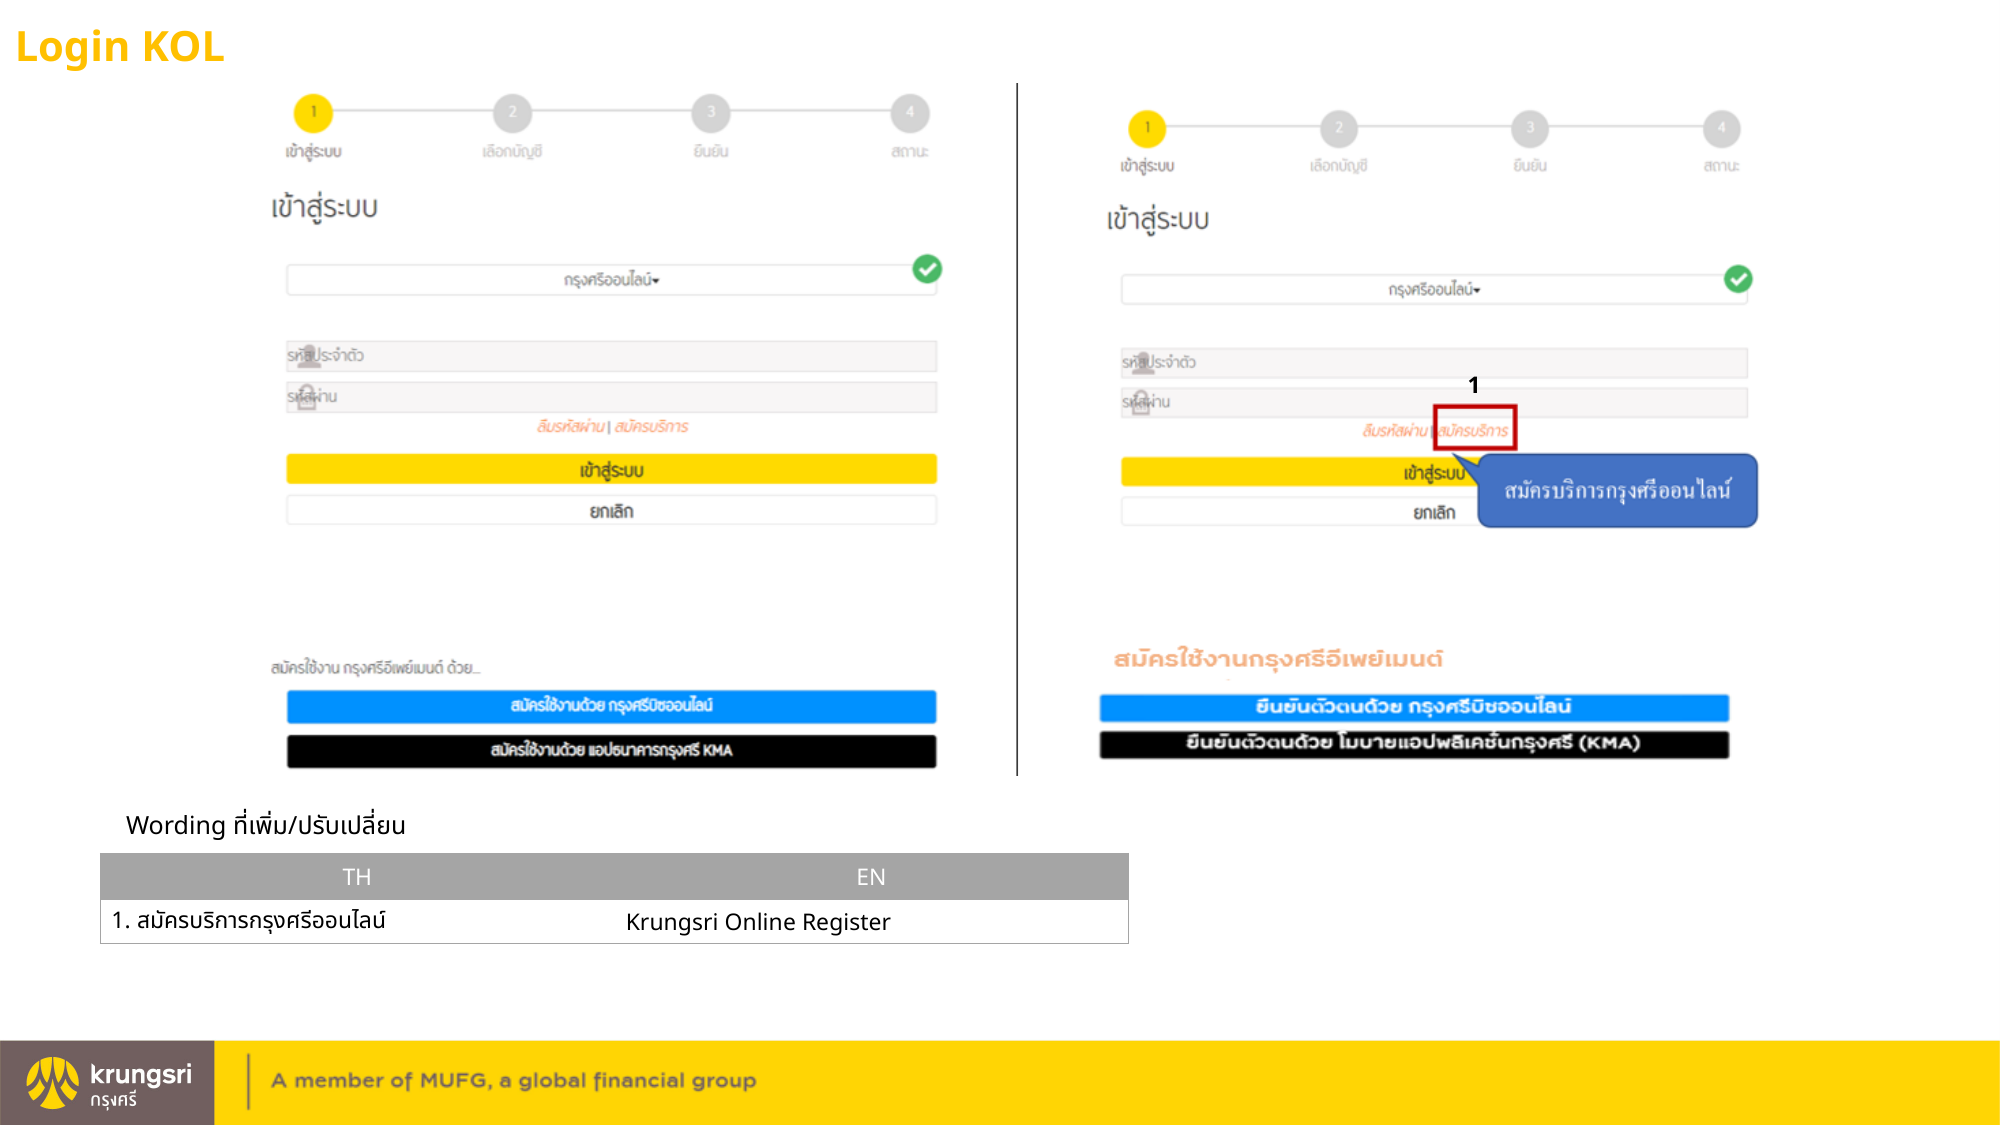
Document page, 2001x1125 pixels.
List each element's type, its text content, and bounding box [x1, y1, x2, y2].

table_cell 1. สมัครบริการกรุงศรีออนไลน์ [101, 900, 615, 943]
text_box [236, 83, 1811, 790]
table_header EN [615, 854, 1128, 899]
table_cell Krungsri Online Register [615, 900, 1128, 943]
text_box Wording ที่เพิ่ม/ปรับเปลี่ยน [111, 802, 422, 848]
picture [0, 0, 2000, 1125]
table_header TH [101, 854, 615, 900]
text_box Login KOL [0, 12, 1859, 78]
